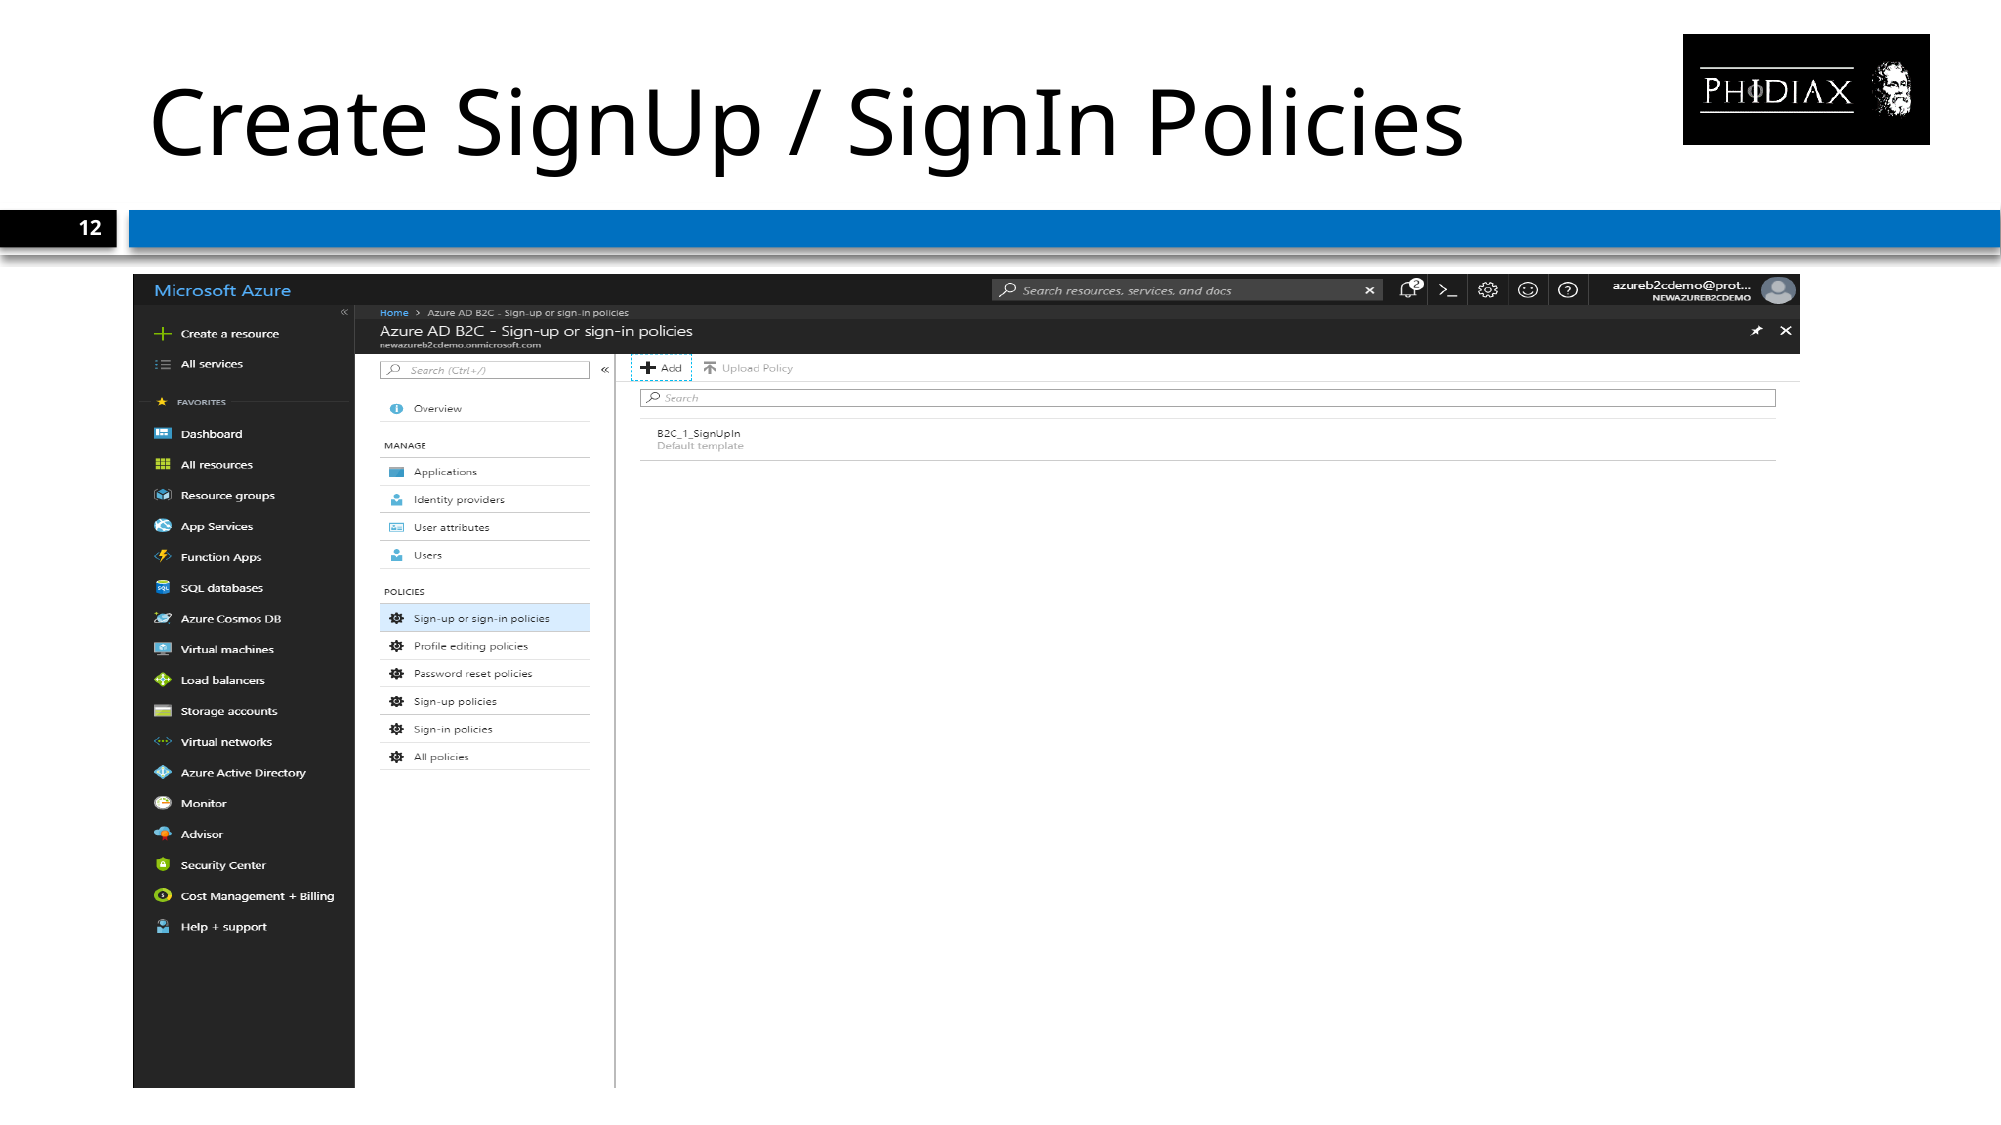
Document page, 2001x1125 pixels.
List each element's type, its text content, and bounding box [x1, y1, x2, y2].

slide_number 12 [0, 208, 117, 249]
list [133, 274, 1801, 1088]
title Create SignUp / SignIn Policies [133, 37, 1918, 200]
picture [1683, 34, 1930, 145]
